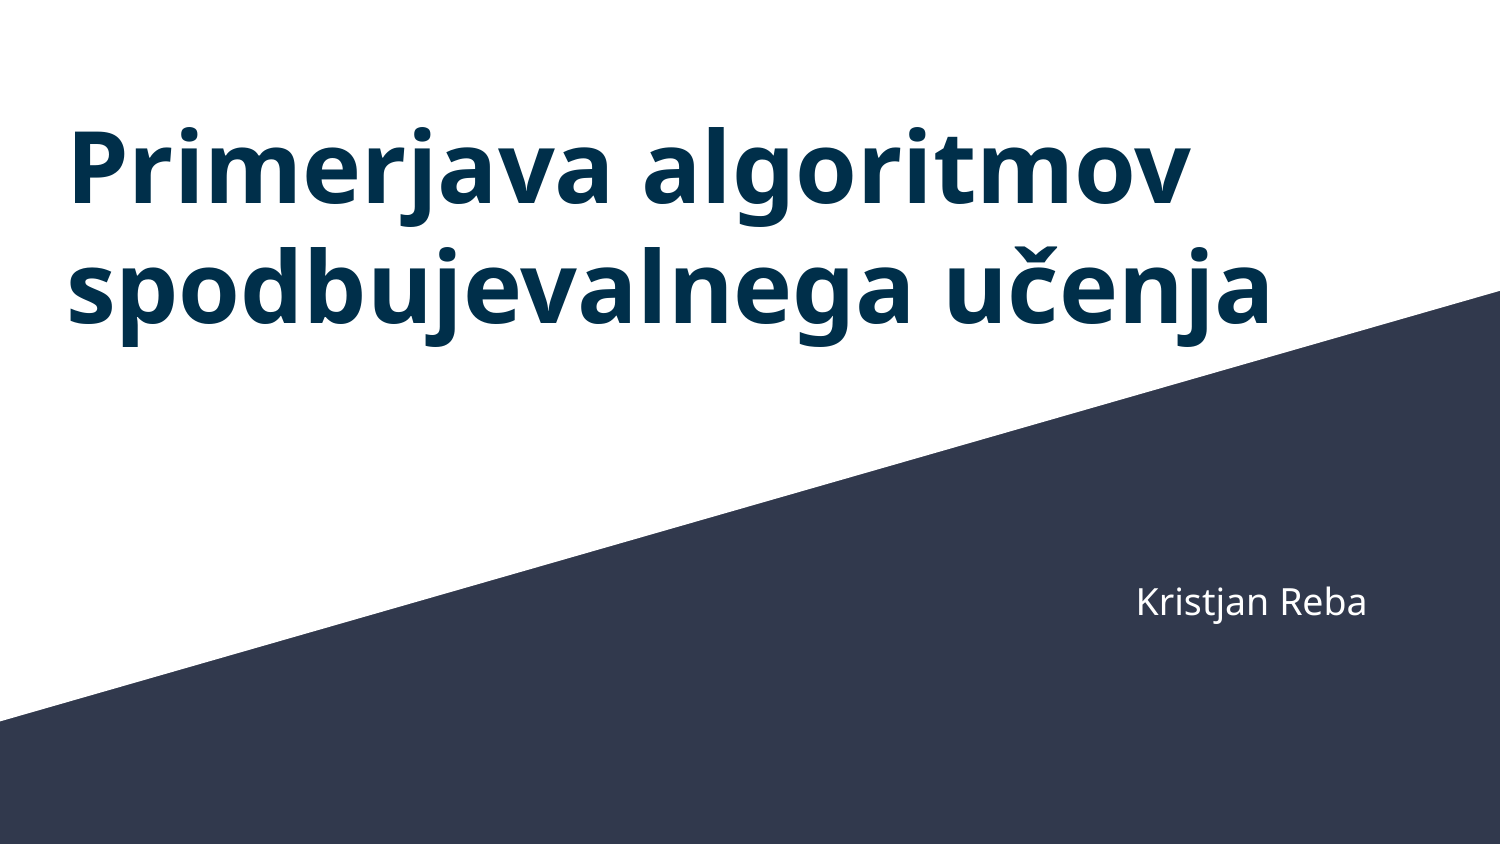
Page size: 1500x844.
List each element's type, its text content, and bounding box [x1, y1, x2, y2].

title Primerjava algoritmov spodbujevalnega učenja [51, 88, 1449, 299]
text_box Kristjan Reba [1120, 562, 1410, 703]
